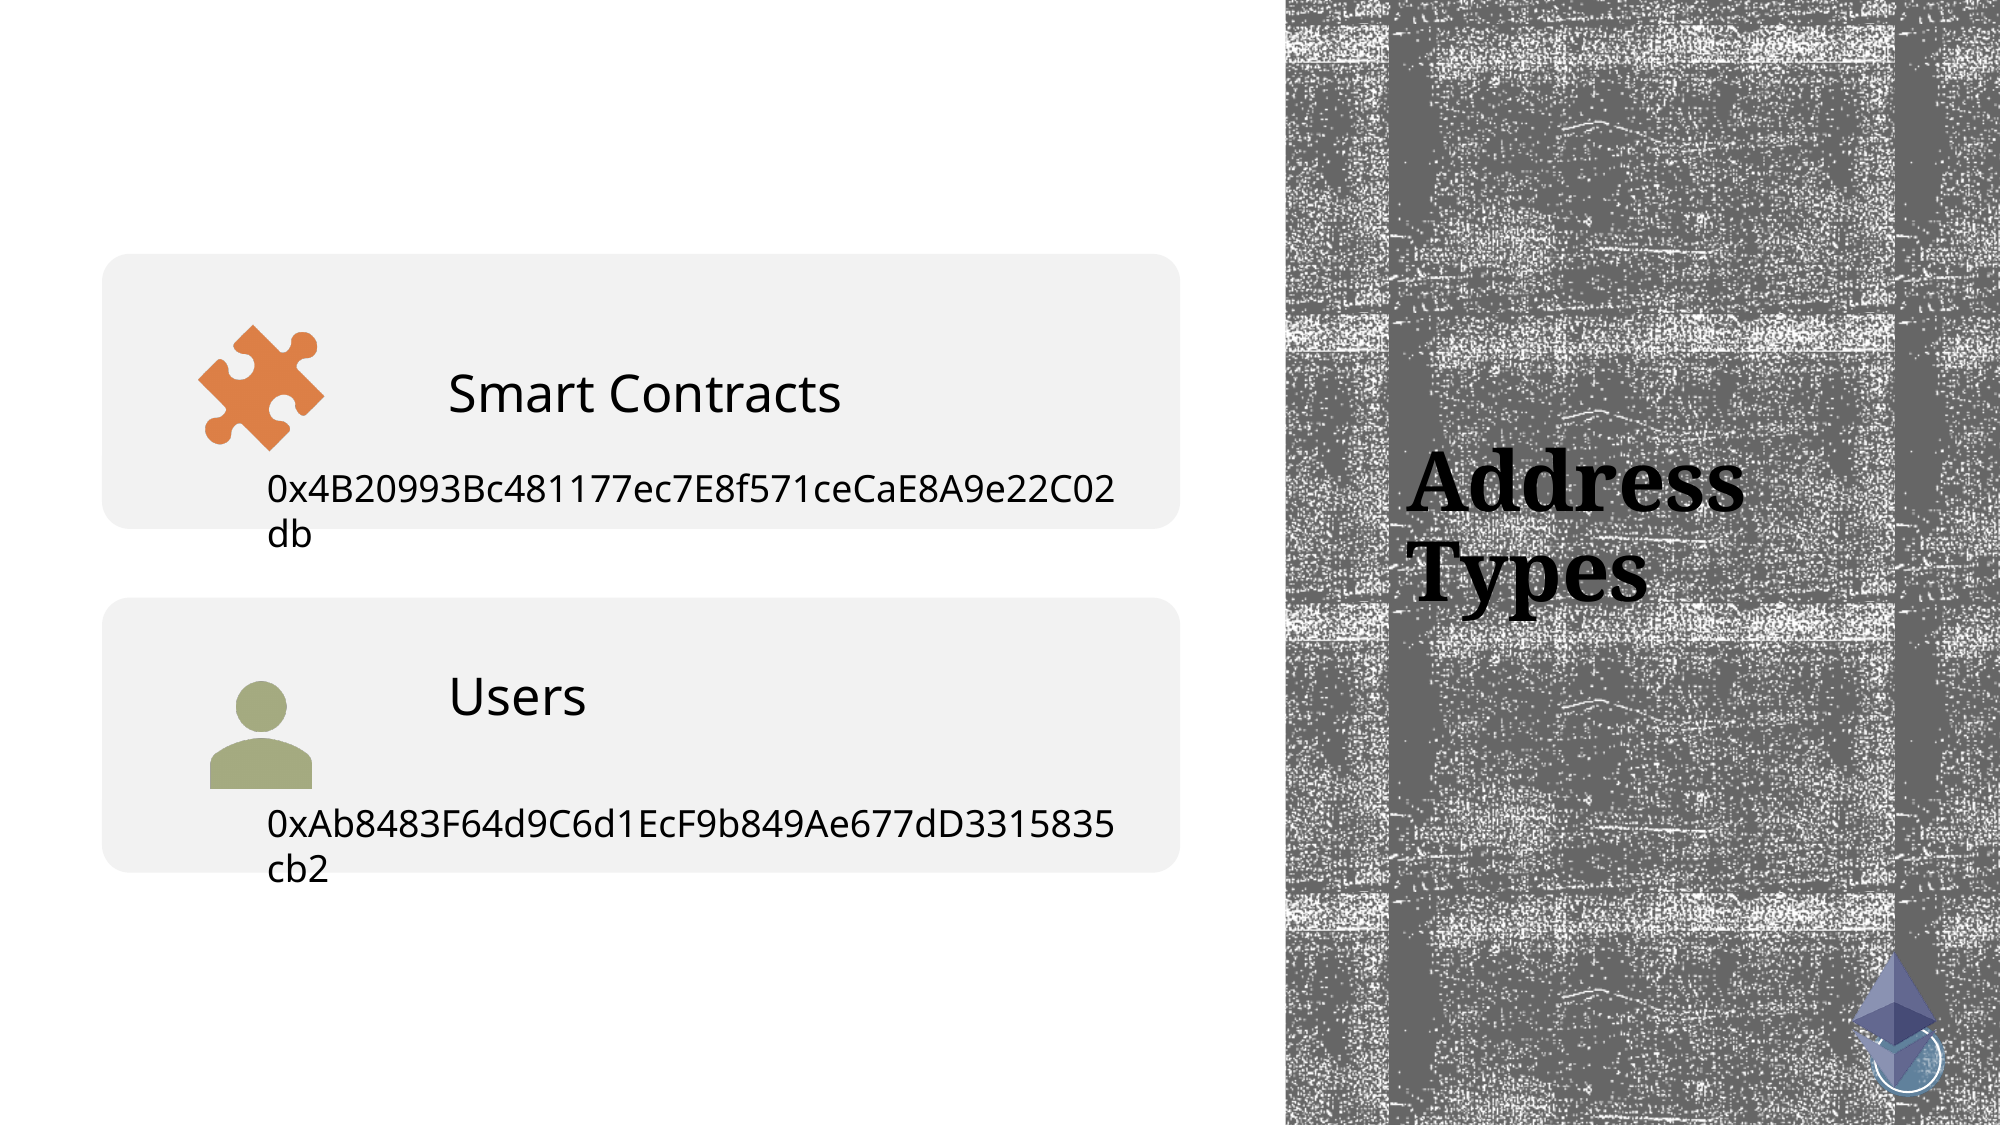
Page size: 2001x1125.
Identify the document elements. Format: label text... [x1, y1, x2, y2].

text_box [1284, 0, 2000, 1125]
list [105, 108, 1178, 1020]
picture [1788, 914, 2000, 1125]
title Address Types [1391, 104, 1891, 955]
